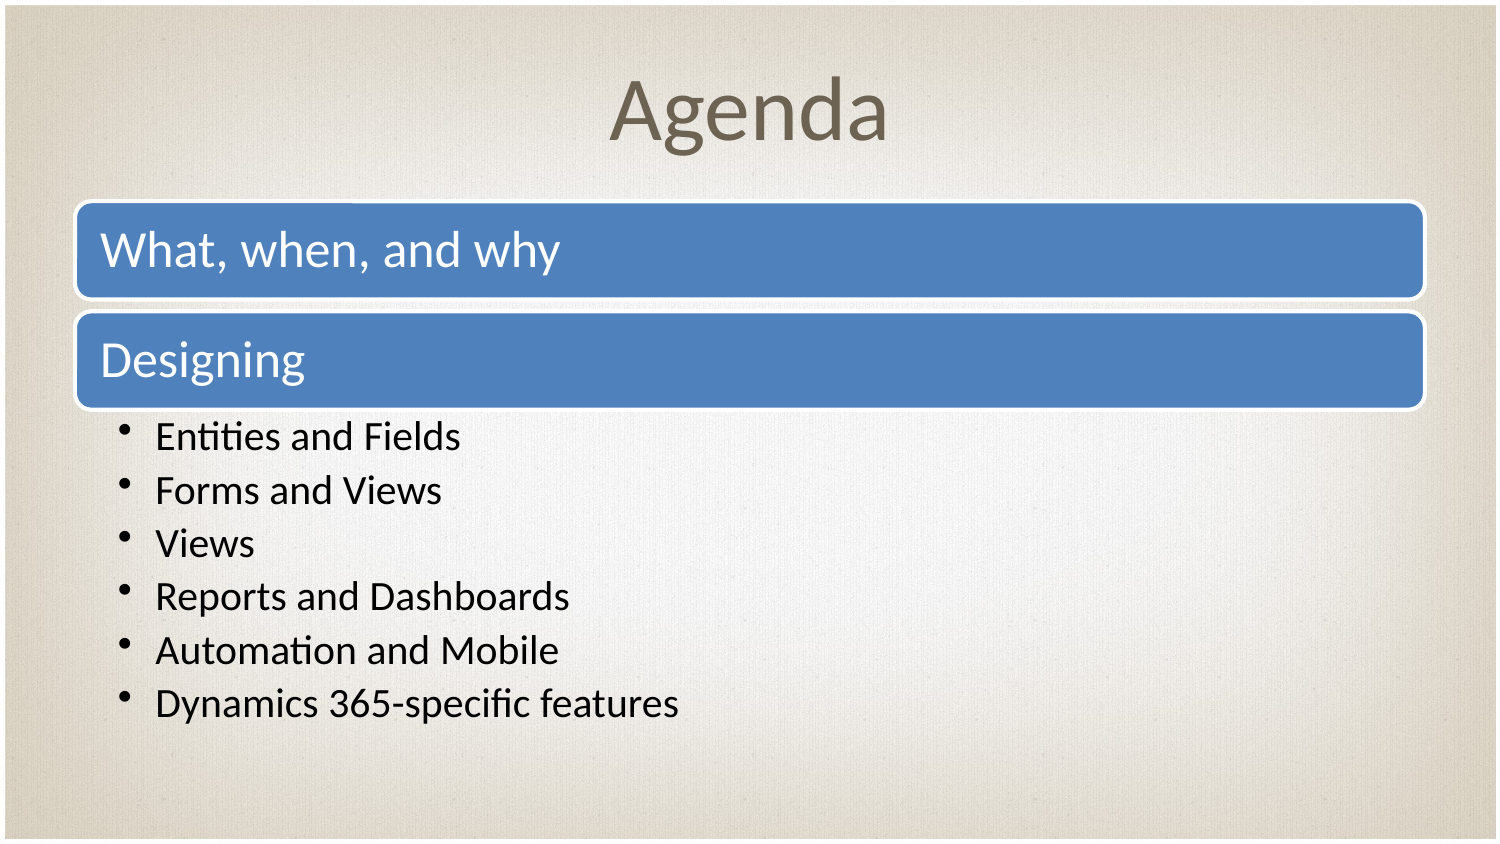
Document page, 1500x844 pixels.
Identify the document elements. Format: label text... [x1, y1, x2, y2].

title Agenda [75, 33, 1425, 175]
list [74, 196, 1426, 754]
picture [0, 0, 1500, 844]
